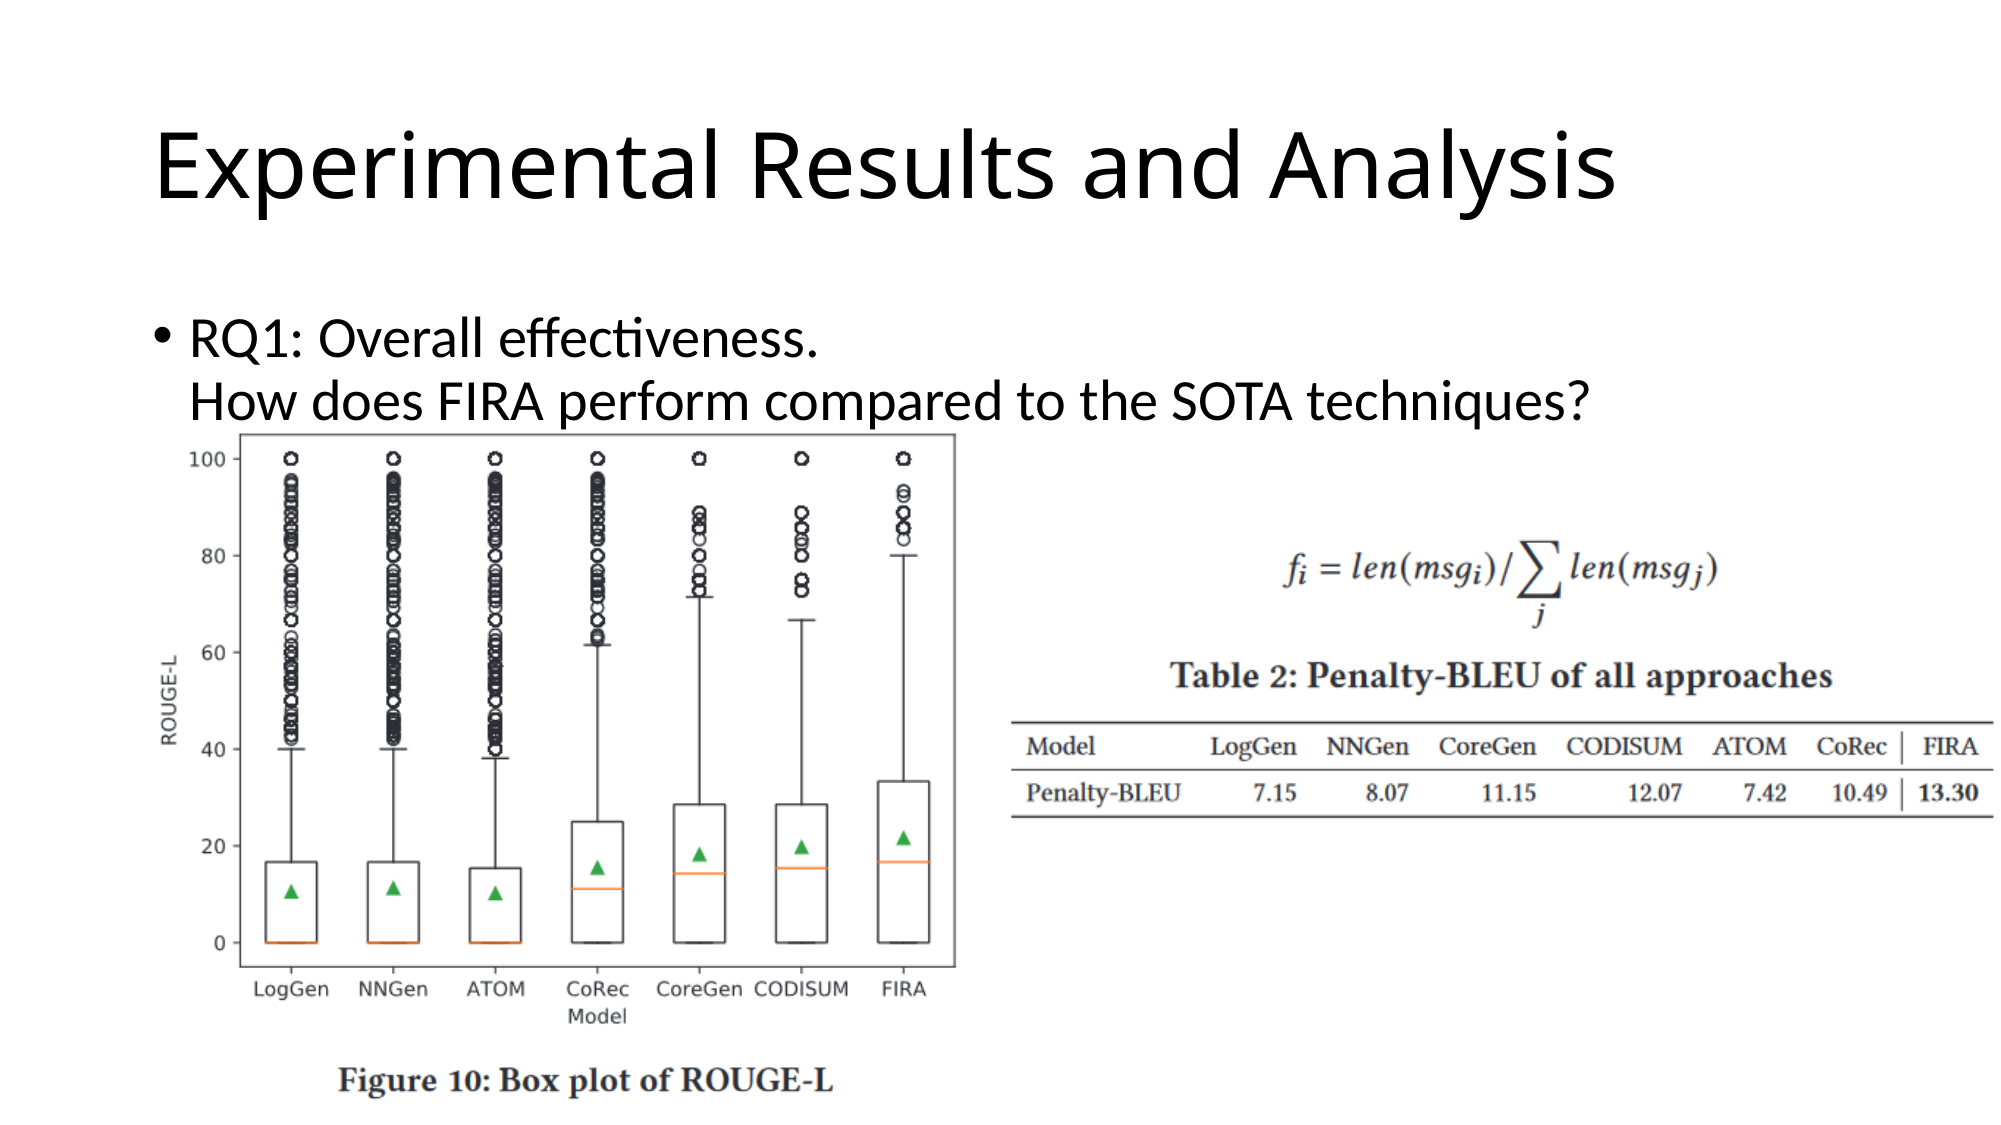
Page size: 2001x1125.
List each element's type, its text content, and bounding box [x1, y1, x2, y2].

title Experimental Results and Analysis [137, 59, 1863, 278]
picture [999, 656, 2000, 826]
picture [1273, 535, 1735, 635]
list RQ1: Overall effectiveness. How does FIRA perform compared to the SOTA techniques? [137, 299, 1863, 1014]
picture [137, 422, 990, 1103]
